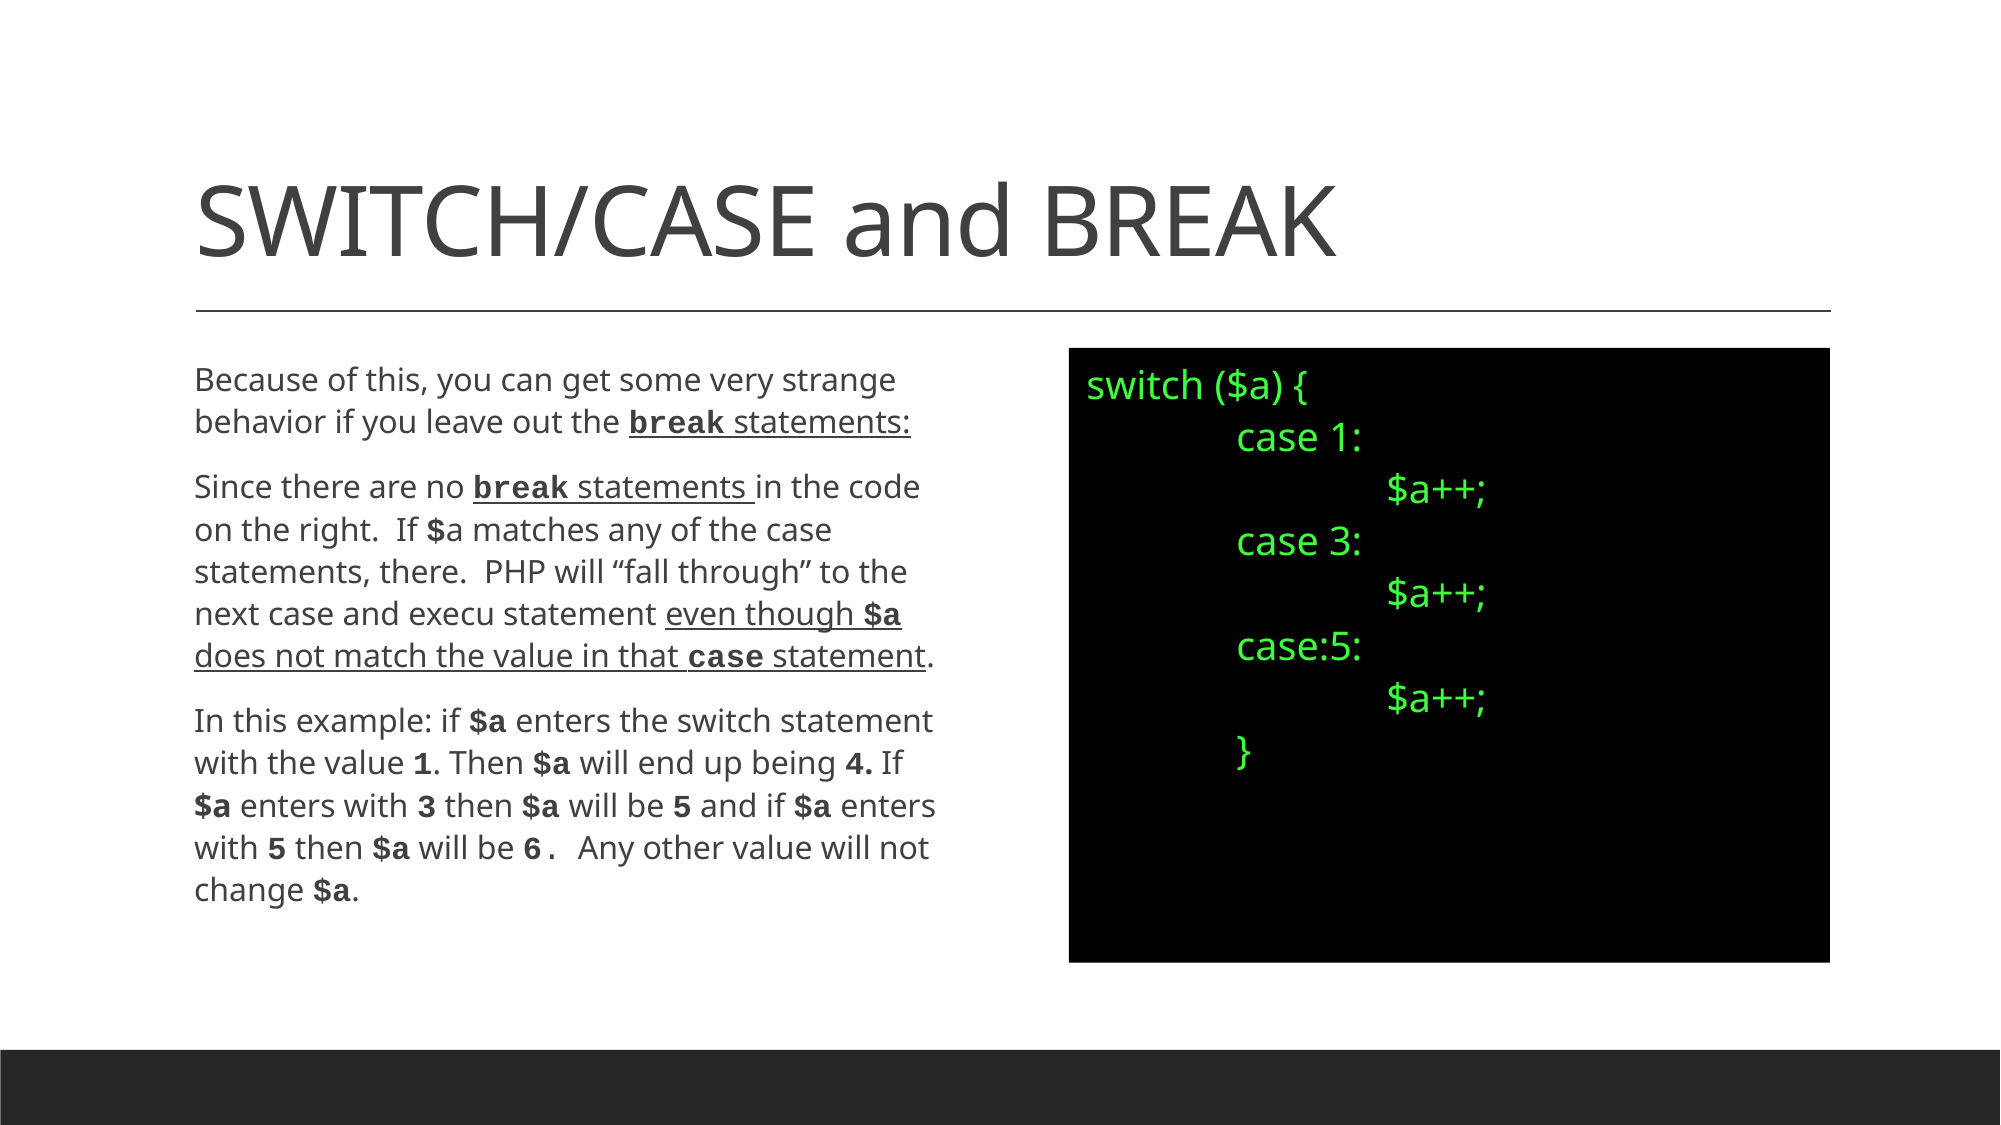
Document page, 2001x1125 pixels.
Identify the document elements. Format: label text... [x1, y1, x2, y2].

list Because of this, you can get some very strange behavior if you leave out the break statements: Since there are no break statements in the code on the right. If $a matches any of the case statements, there. PHP will “fall through” to the next case and execu statement even though $a does not match the value in that case statement. In this example: if $a enters the switch statement with the value 1. Then $a will end up being 4. If $a enters with 3 then $a will be 5 and if $a enters with 5 then $a will be 6. Any other value will not change $a. [180, 347, 942, 963]
title SWITCH/CASE and BREAK [180, 47, 1830, 285]
list switch ($a) { case 1: $a++; case 3: $a++; case:5: $a++; } [1068, 347, 1830, 963]
